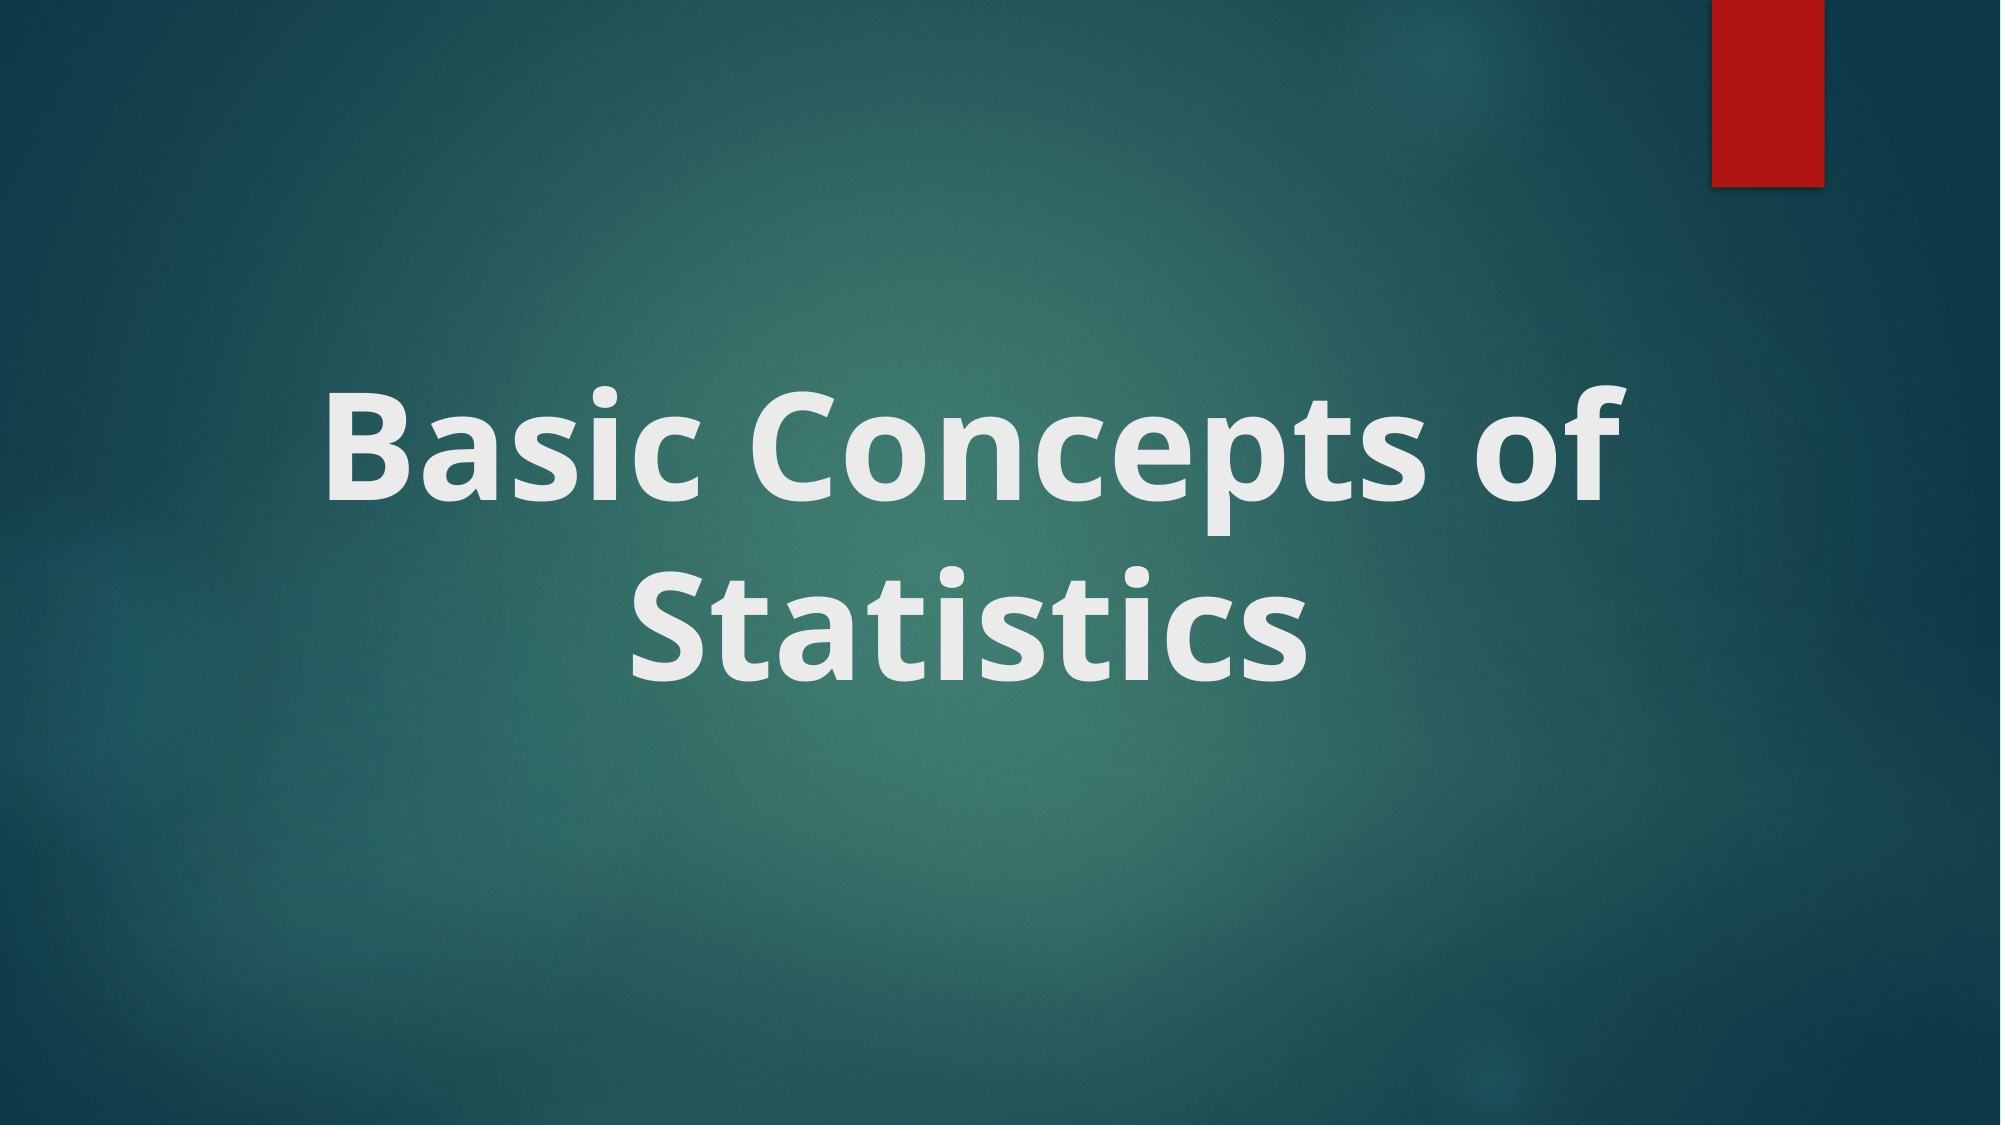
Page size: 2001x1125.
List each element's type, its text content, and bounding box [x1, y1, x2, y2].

picture [0, 0, 2001, 1125]
title Basic Concepts of Statistics [245, 293, 1693, 719]
